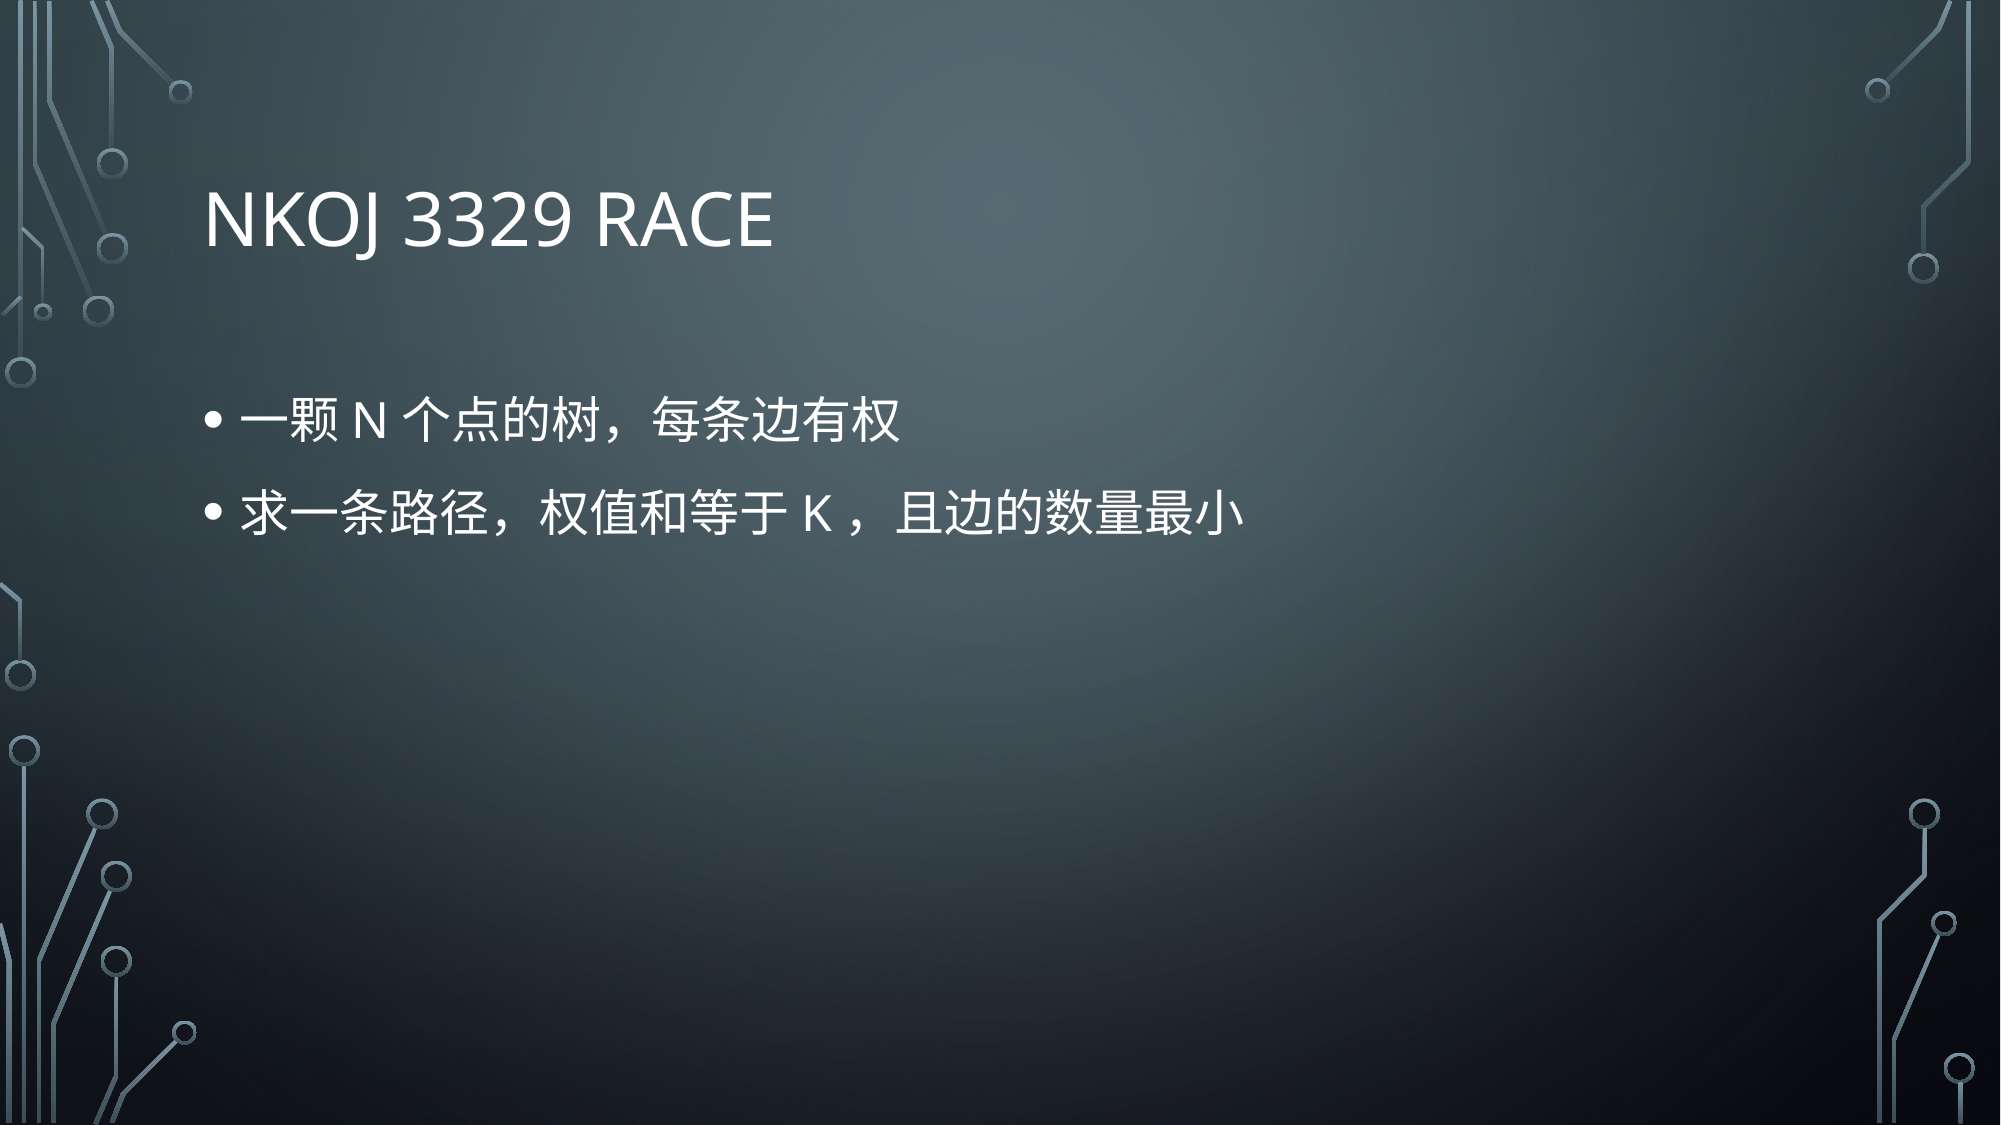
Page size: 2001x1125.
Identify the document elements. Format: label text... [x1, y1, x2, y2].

list 一颗N个点的树，每条边有权 求一条路径，权值和等于K，且边的数量最小 [187, 368, 1873, 950]
title NKOJ 3329 rACE [187, 101, 1813, 344]
